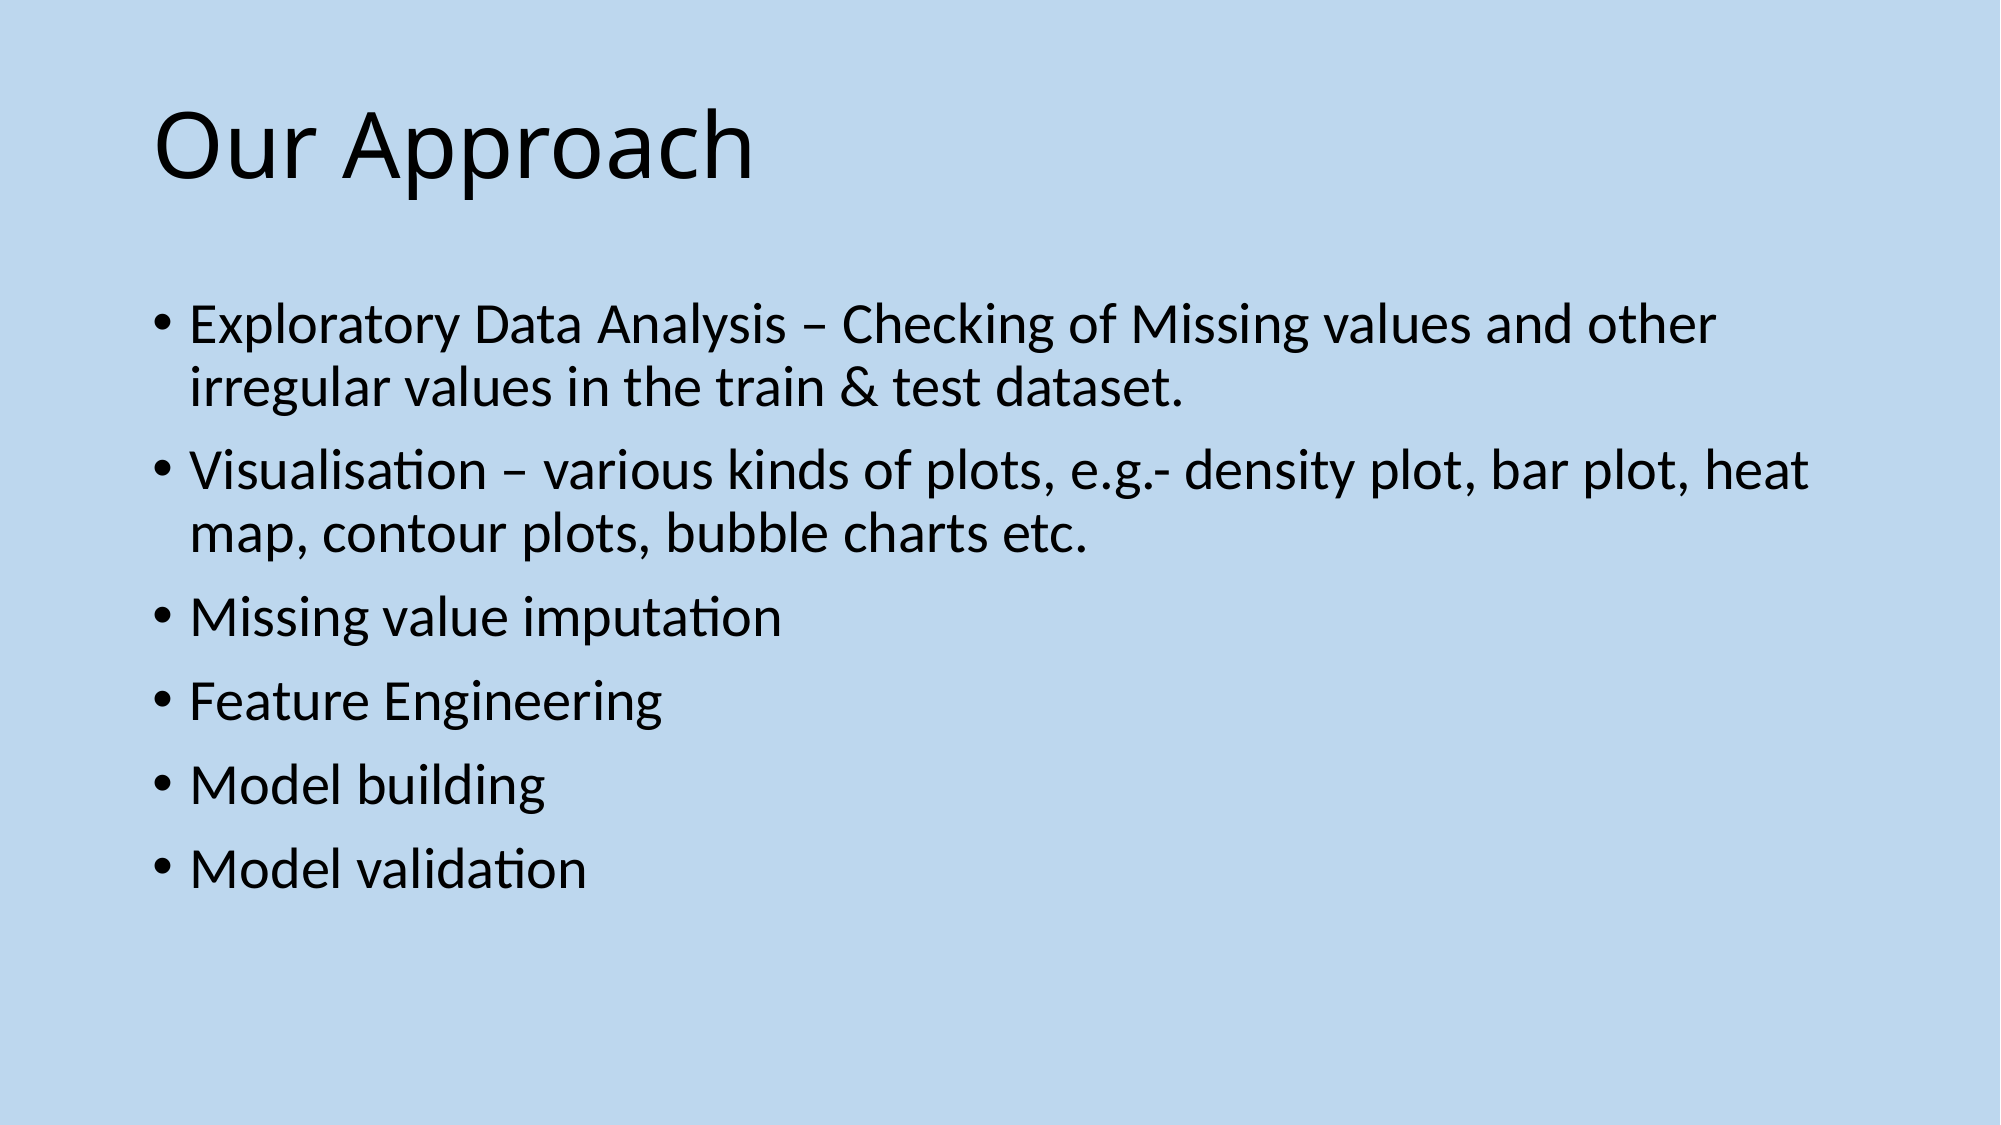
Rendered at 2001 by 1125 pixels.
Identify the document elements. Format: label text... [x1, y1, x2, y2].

title Our Approach [137, 59, 1863, 238]
list Exploratory Data Analysis – Checking of Missing values and other irregular values in the train & test dataset. Visualisation – various kinds of plots, e.g.- density plot, bar plot, heat map, contour plots, bubble charts etc. Missing value imputation Feature Engineering Model building Model validation [137, 285, 1863, 1014]
